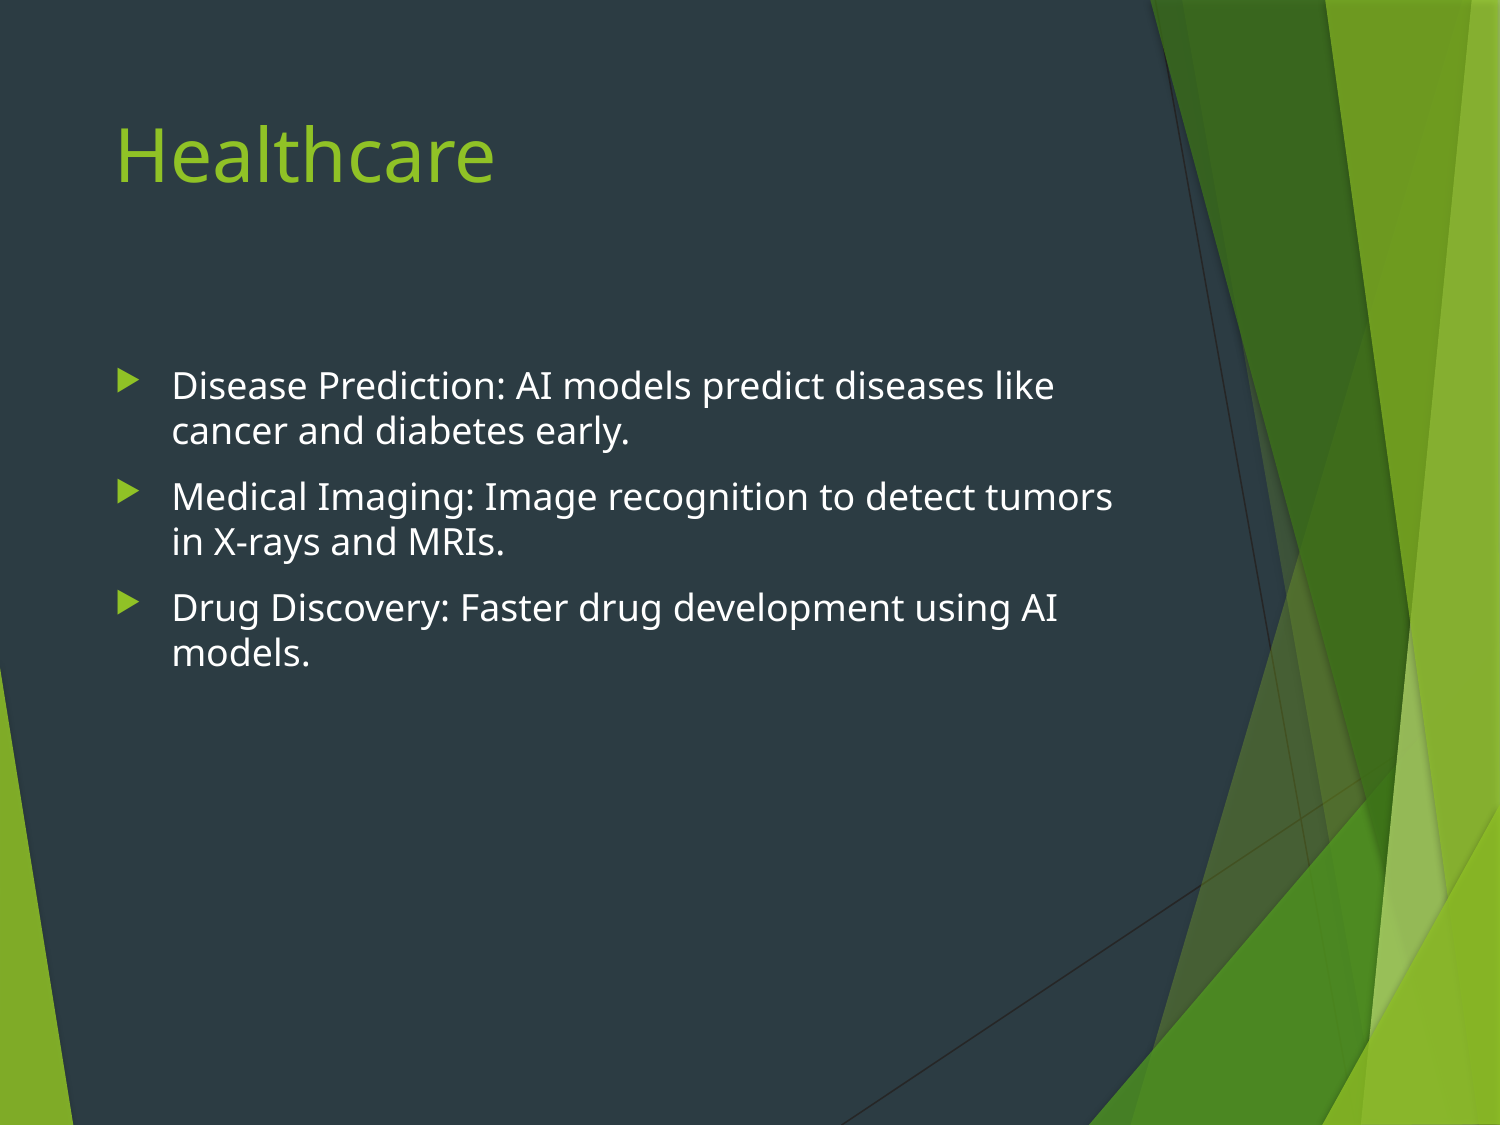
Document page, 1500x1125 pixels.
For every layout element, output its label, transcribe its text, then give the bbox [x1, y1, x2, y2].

title Healthcare [99, 99, 1142, 317]
list Disease Prediction: AI models predict diseases like cancer and diabetes early. Medical Imaging: Image recognition to detect tumors in X-rays and MRIs. Drug Discovery: Faster drug development using AI models. [99, 354, 1142, 992]
